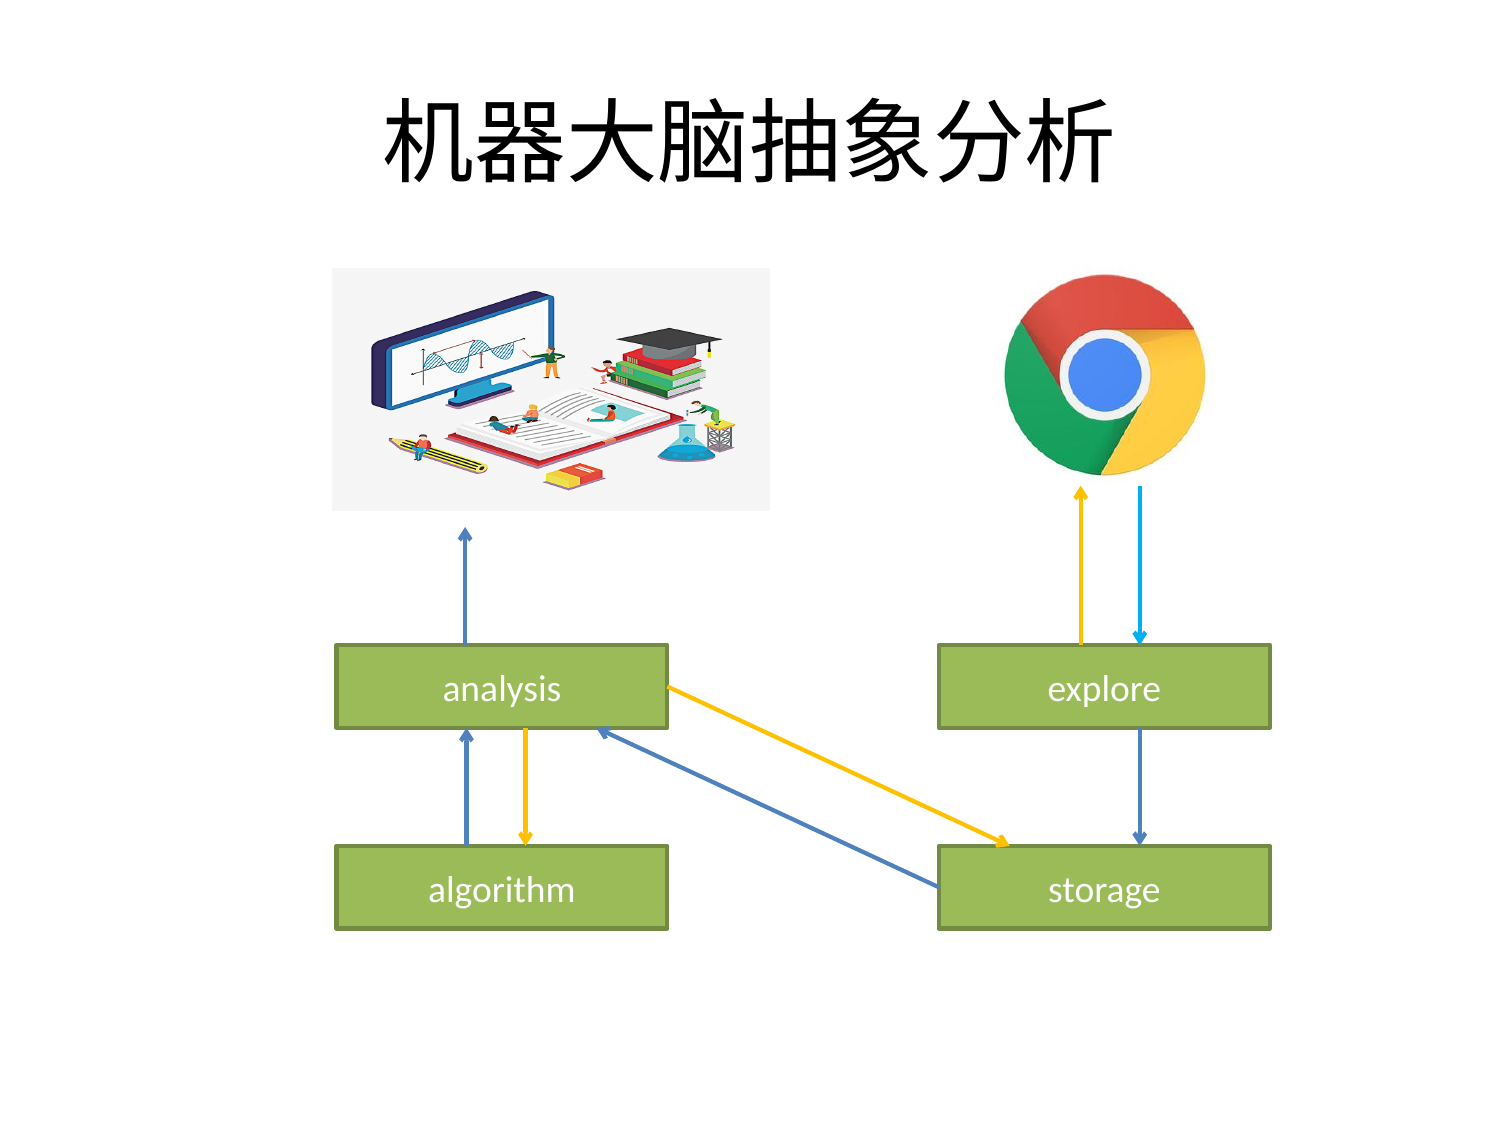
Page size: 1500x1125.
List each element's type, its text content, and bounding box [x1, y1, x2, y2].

text_box analysis [334, 643, 669, 730]
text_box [596, 727, 940, 888]
text_box storage [937, 844, 1272, 931]
picture [968, 238, 1241, 511]
picture [331, 268, 770, 511]
text_box explore [937, 643, 1272, 730]
title 机器大脑抽象分析 [75, 45, 1425, 233]
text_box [667, 686, 1011, 847]
text_box algorithm [334, 844, 669, 931]
